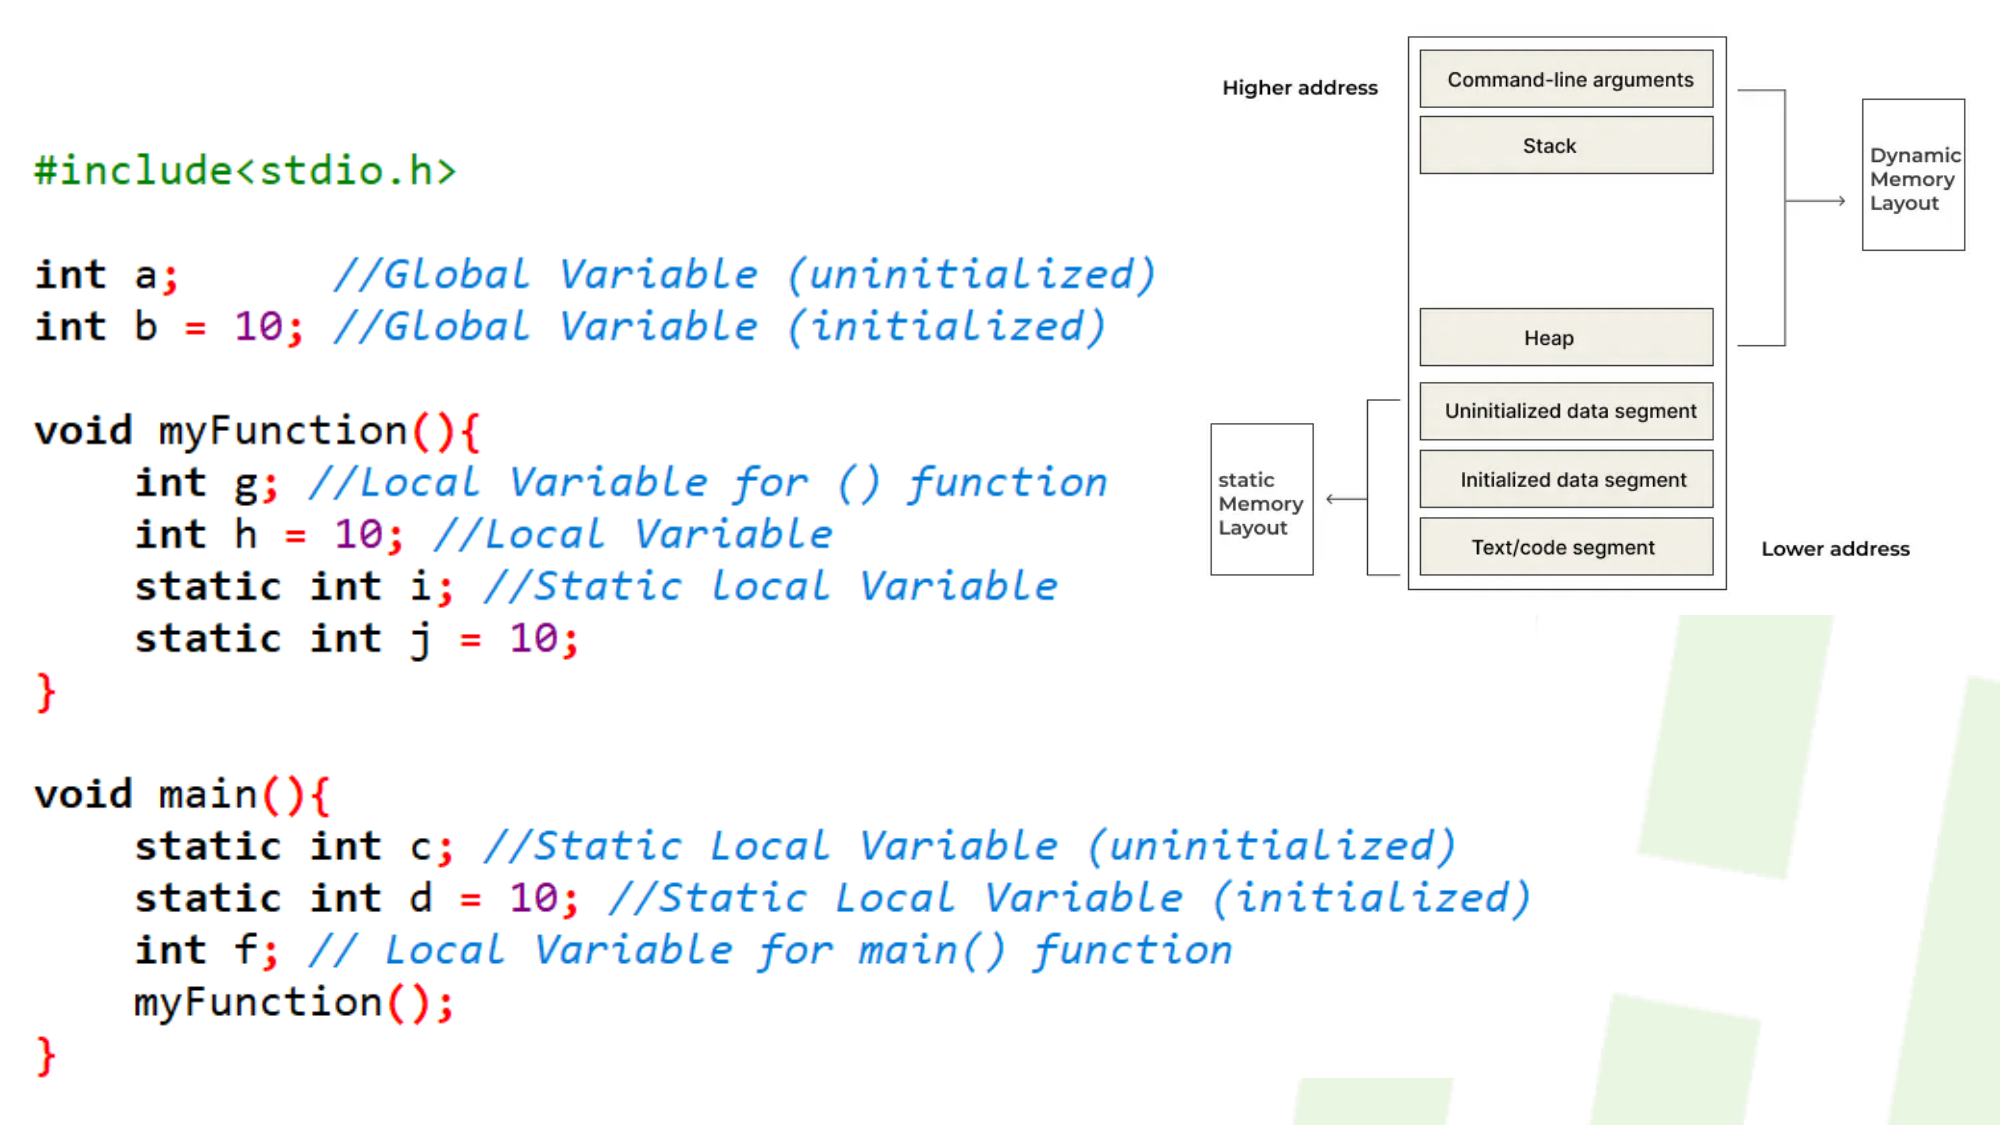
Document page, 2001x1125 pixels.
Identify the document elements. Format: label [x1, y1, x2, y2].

list [1175, 12, 2000, 615]
picture [32, 150, 2000, 1125]
